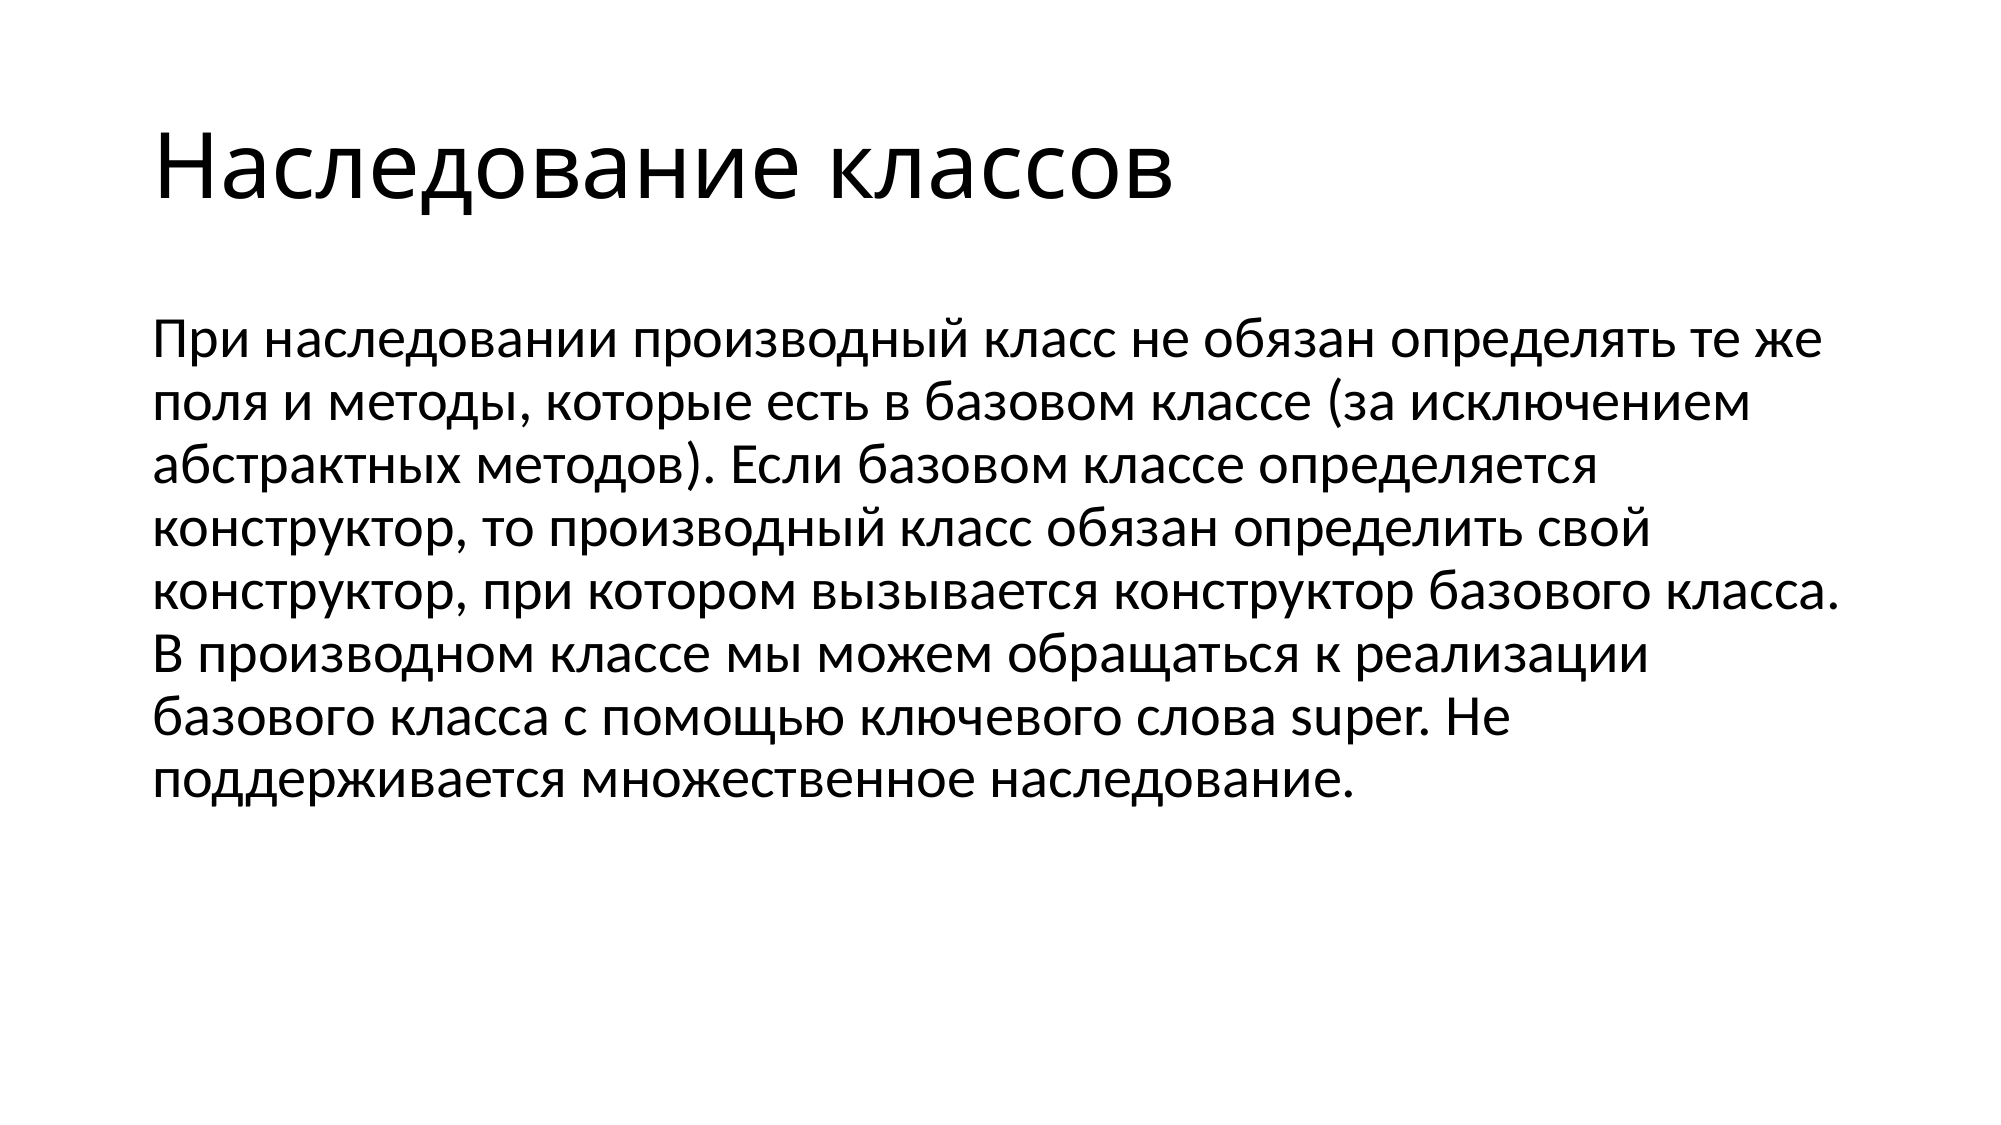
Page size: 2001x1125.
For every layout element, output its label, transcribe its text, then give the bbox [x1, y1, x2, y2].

list При наследовании производный класс не обязан определять те же поля и методы, которые есть в базовом классе (за исключением абстрактных методов). Если базовом классе определяется конструктор, то производный класс обязан определить свой конструктор, при котором вызывается конструктор базового класса. В производном классе мы можем обращаться к реализации базового класса с помощью ключевого слова super. Не поддерживается множественное наследование. [137, 299, 1863, 1014]
title Наследование классов [137, 59, 1863, 278]
